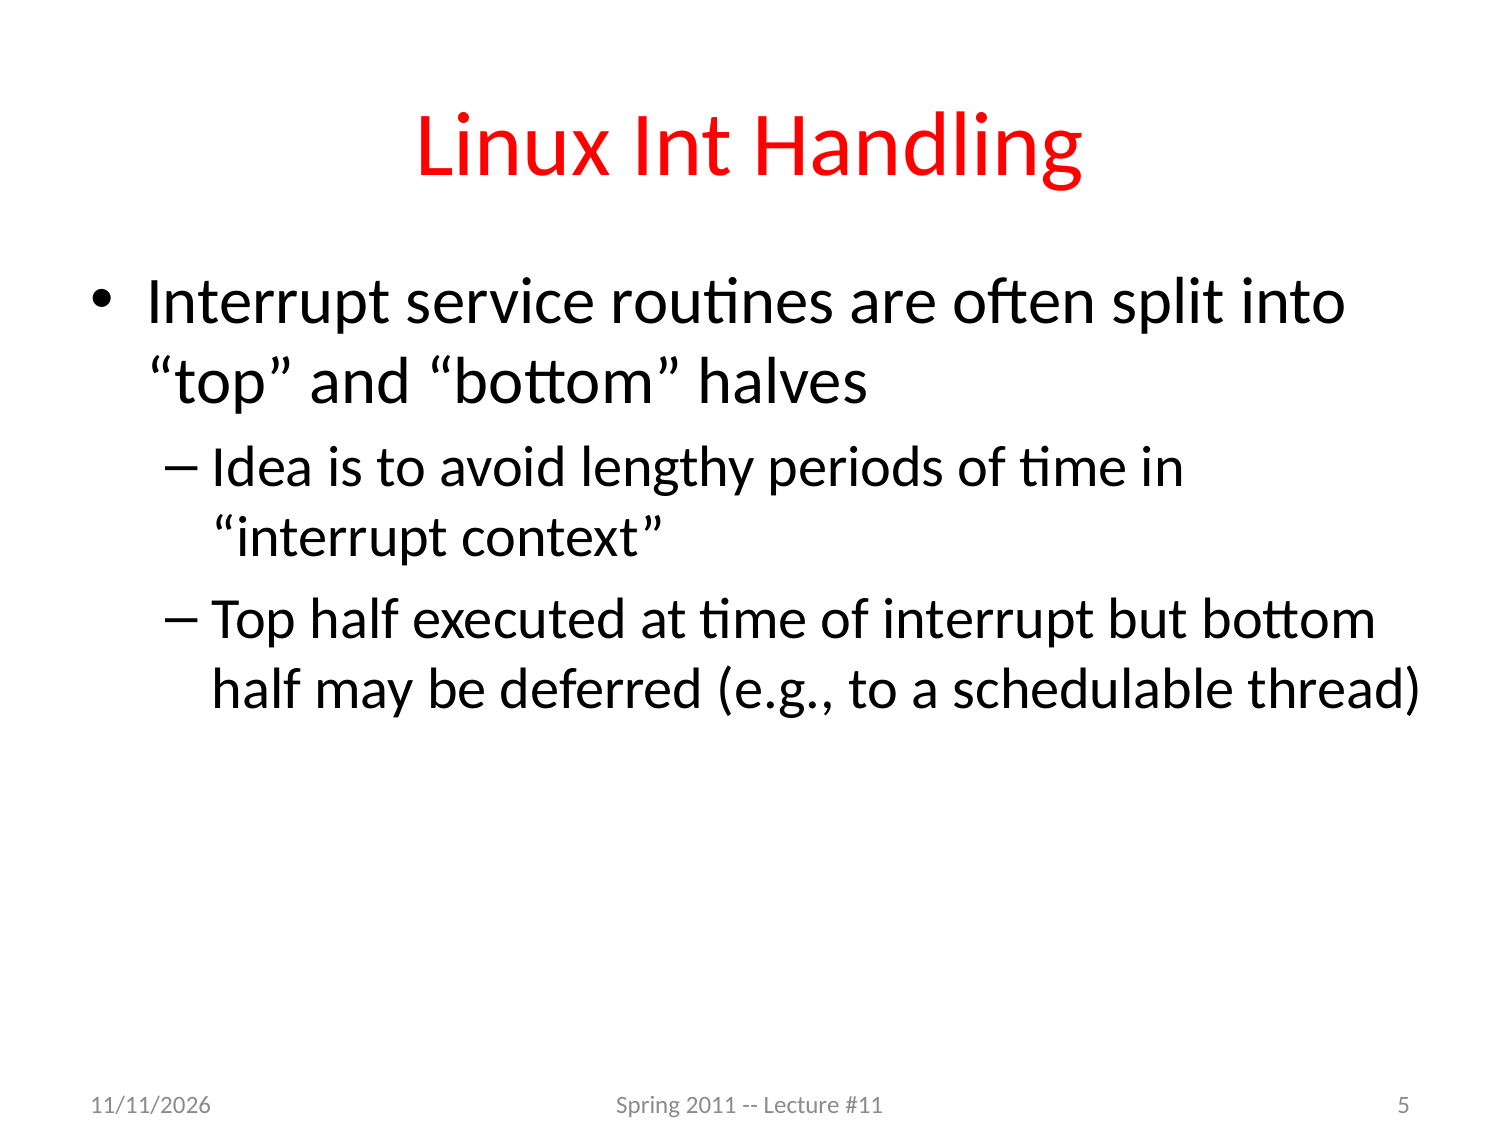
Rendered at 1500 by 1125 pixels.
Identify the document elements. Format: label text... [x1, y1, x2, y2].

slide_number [75, 1073, 425, 1125]
title Linux Int Handling [75, 45, 1425, 233]
footer Spring 2011 -- Lecture #11 [512, 1073, 988, 1125]
slide_number 5 [1074, 1073, 1425, 1125]
list Interrupt service routines are often split into “top” and “bottom” halves Idea is to avoid lengthy periods of time in “interrupt context” Top half executed at time of interrupt but bottom half may be deferred (e.g., to a schedulable thread) [75, 249, 1439, 1067]
